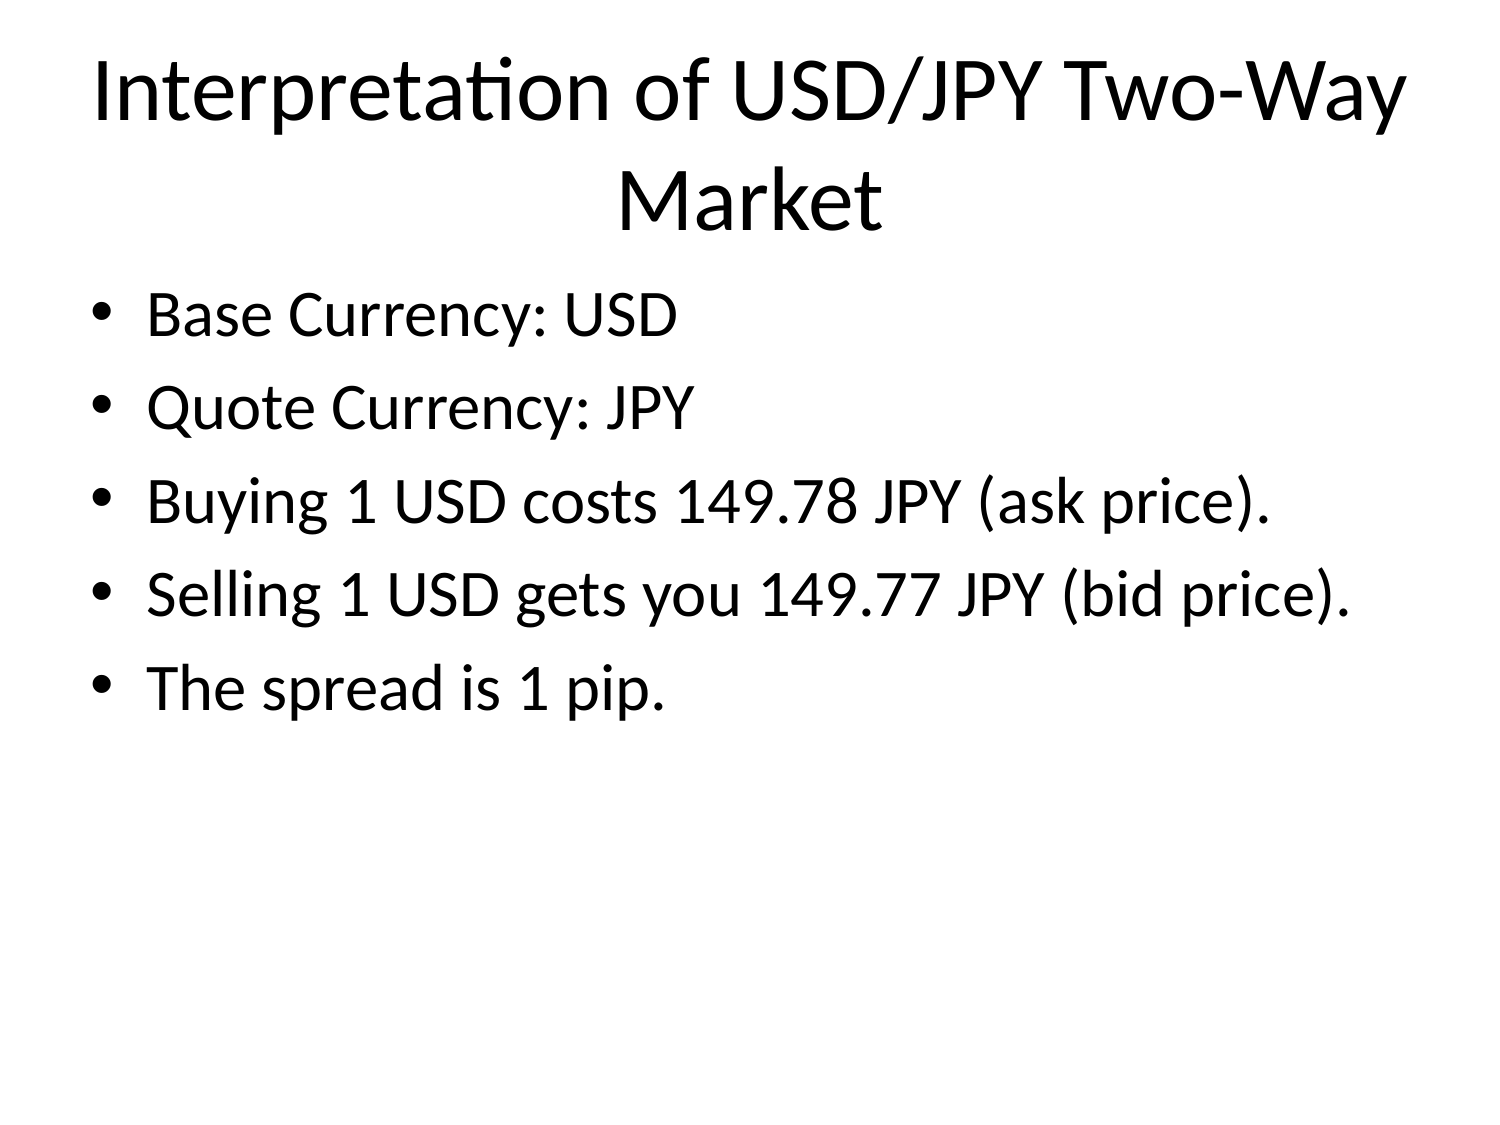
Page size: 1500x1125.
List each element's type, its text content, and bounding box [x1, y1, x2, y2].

list Base Currency: USD Quote Currency: JPY Buying 1 USD costs 149.78 JPY (ask price). Selling 1 USD gets you 149.77 JPY (bid price). The spread is 1 pip. [75, 262, 1425, 1005]
title Interpretation of USD/JPY Two-Way Market [75, 45, 1425, 233]
